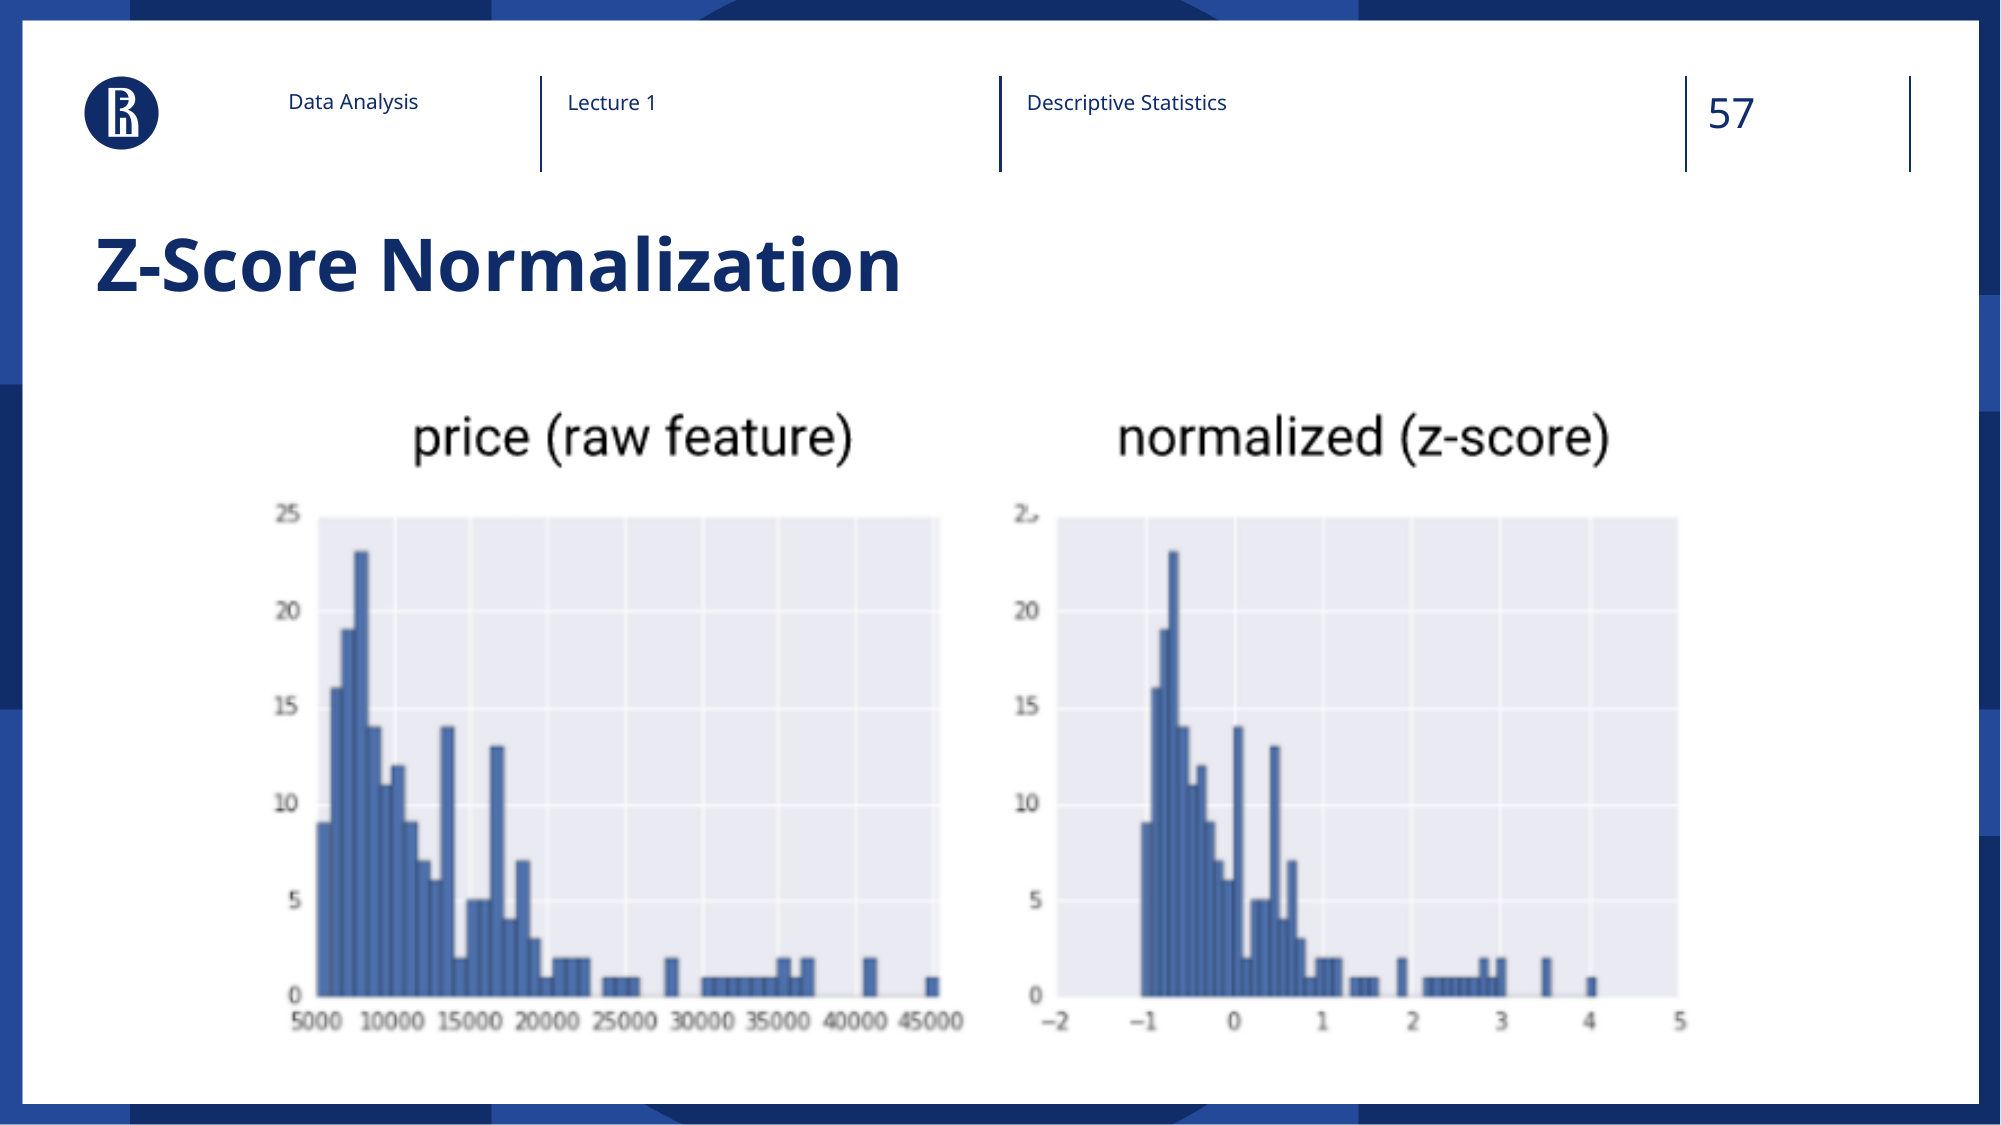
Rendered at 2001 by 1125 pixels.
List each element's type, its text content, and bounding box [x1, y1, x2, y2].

list Data Analysis [187, 88, 520, 157]
list Descriptive Statistics [1026, 90, 1367, 157]
picture [0, 0, 2001, 1125]
list Lecture 1 [567, 90, 907, 157]
title Z-Score Normalization [96, 218, 1911, 347]
